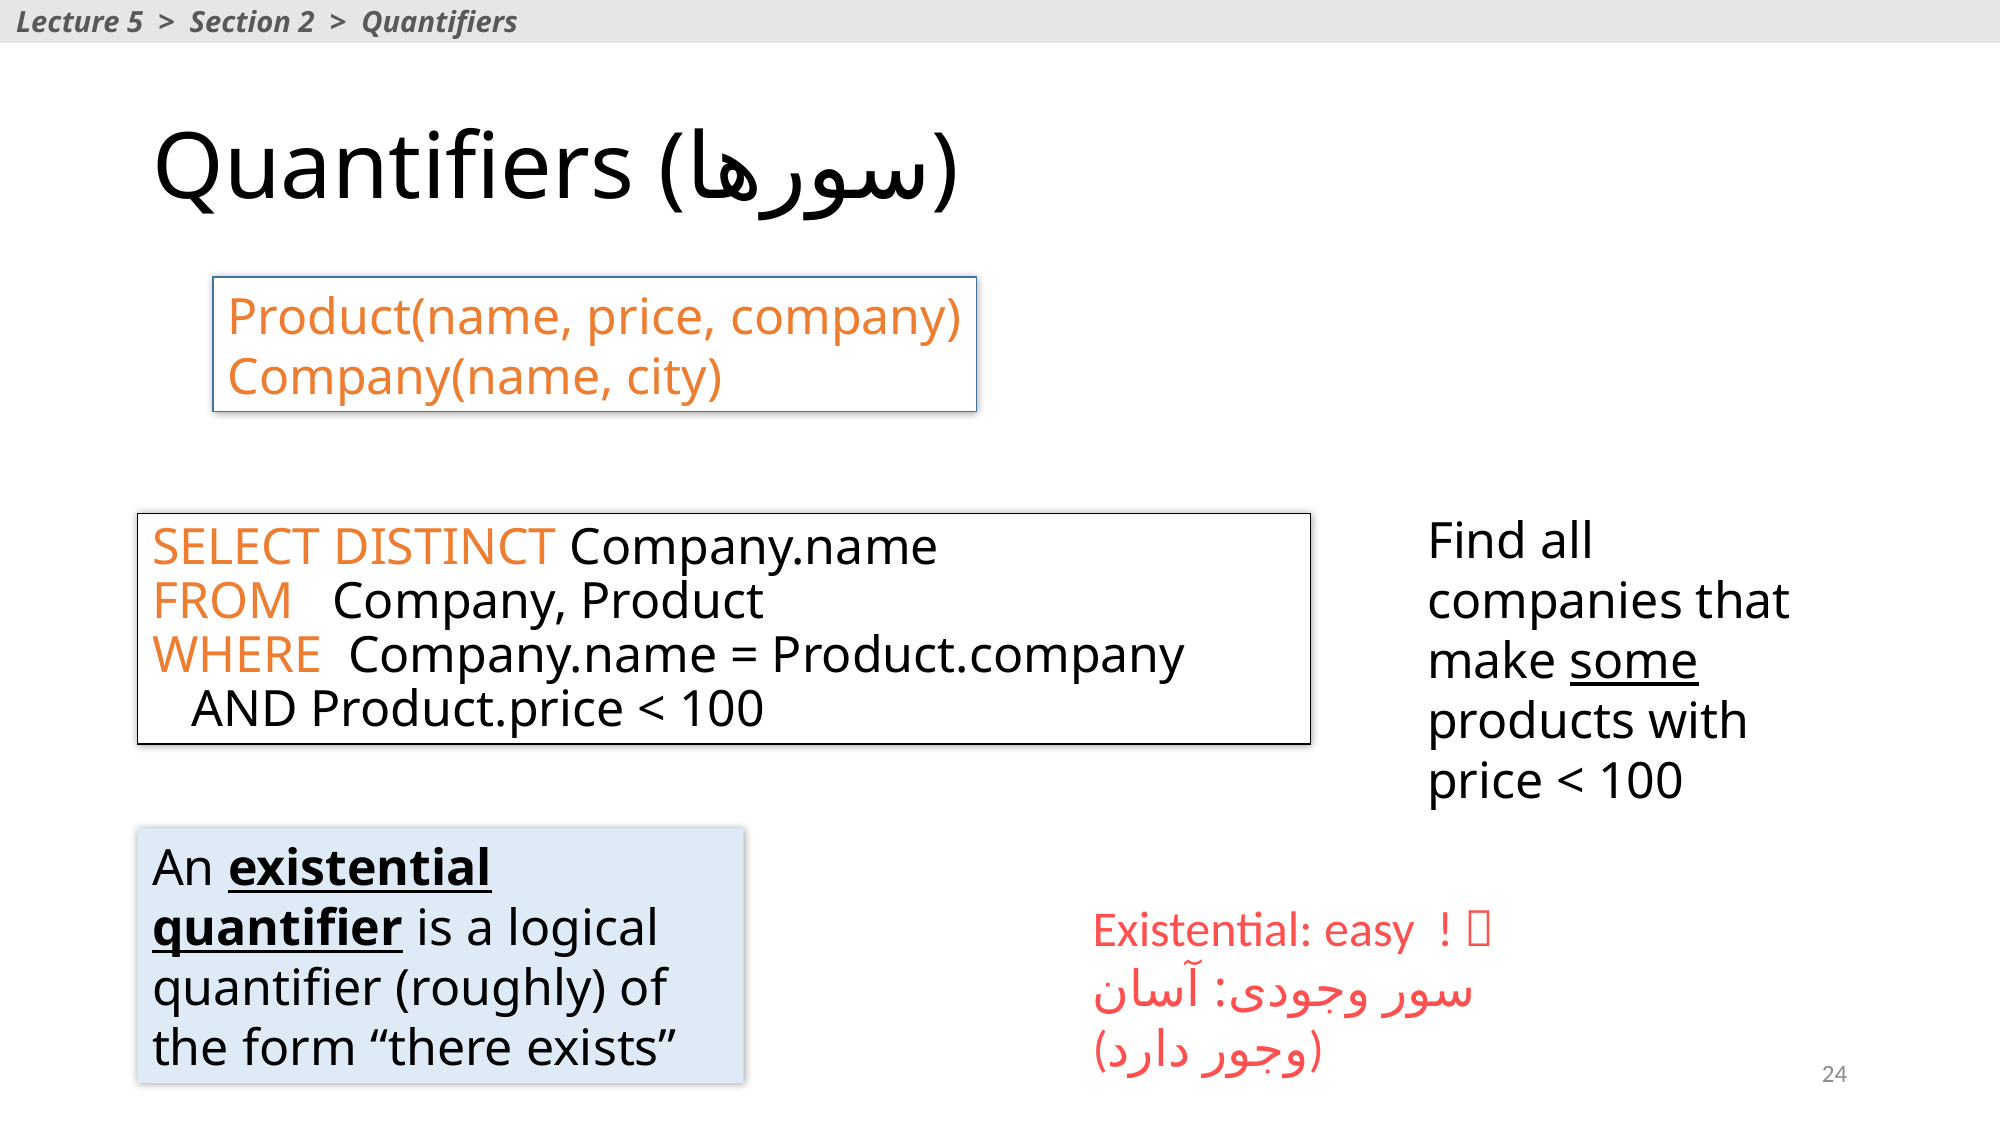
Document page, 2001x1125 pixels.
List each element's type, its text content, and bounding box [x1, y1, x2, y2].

text_box Find all companies that make some products with price < 100 [1412, 500, 1863, 816]
text_box Existential: easy !  سور وجودی: آسان (وجور دارد) [1077, 889, 1510, 1084]
slide_number 24 [1412, 1042, 1863, 1103]
title Quantifiers (سورها) [137, 59, 1863, 278]
text_box An existential quantifier is a logical quantifier (roughly) of the form “there exists” [137, 828, 744, 1084]
text_box SELECT DISTINCT Company.name FROM Company, Product WHERE Company.name = Product.company AND Product.price < 100 [137, 513, 1311, 745]
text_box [0, 0, 2000, 47]
text_box Product(name, price, company) Company(name, city) [213, 276, 977, 412]
